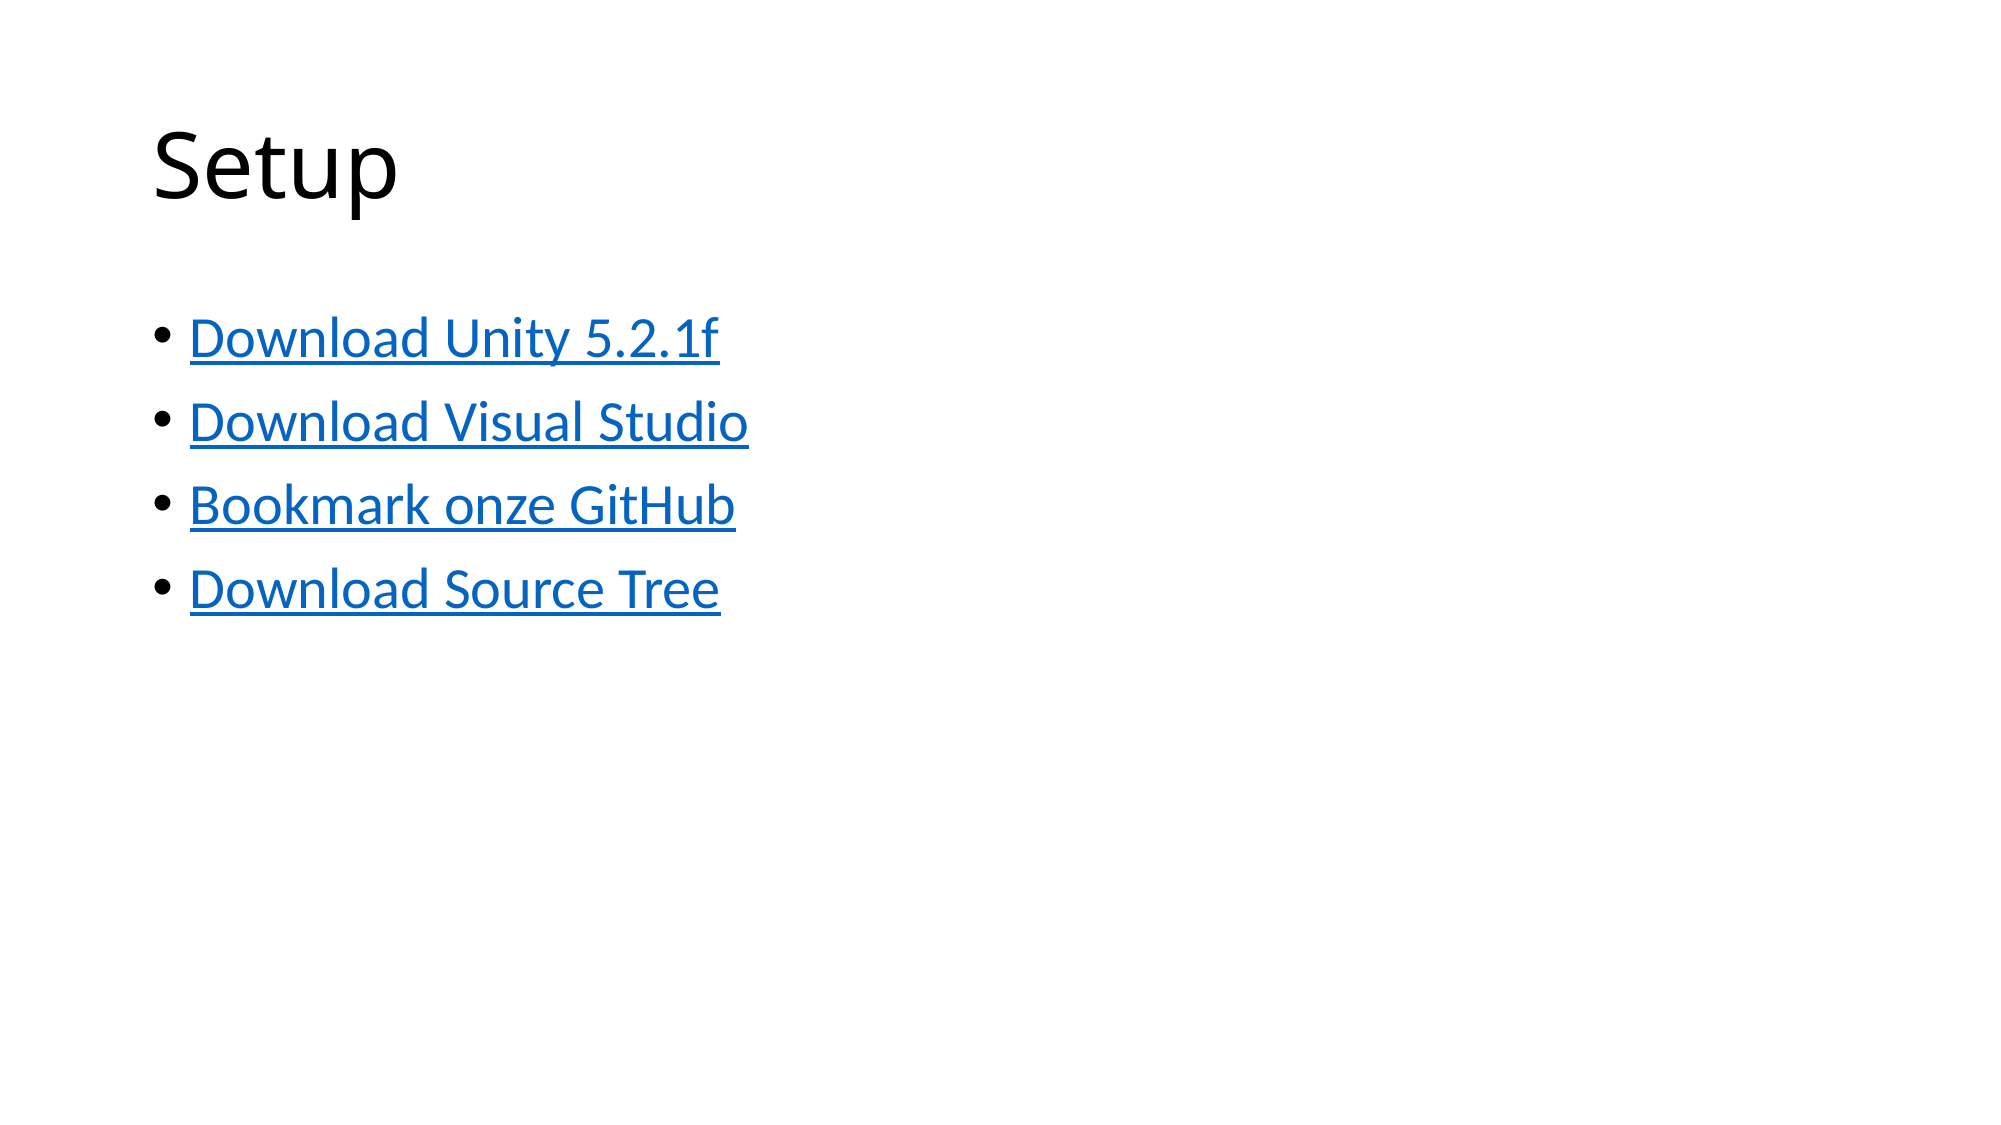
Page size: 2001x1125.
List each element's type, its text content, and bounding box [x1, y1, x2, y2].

title Setup [137, 59, 1863, 278]
list Download Unity 5.2.1f Download Visual Studio Bookmark onze GitHub Download Source Tree [137, 299, 1863, 1014]
